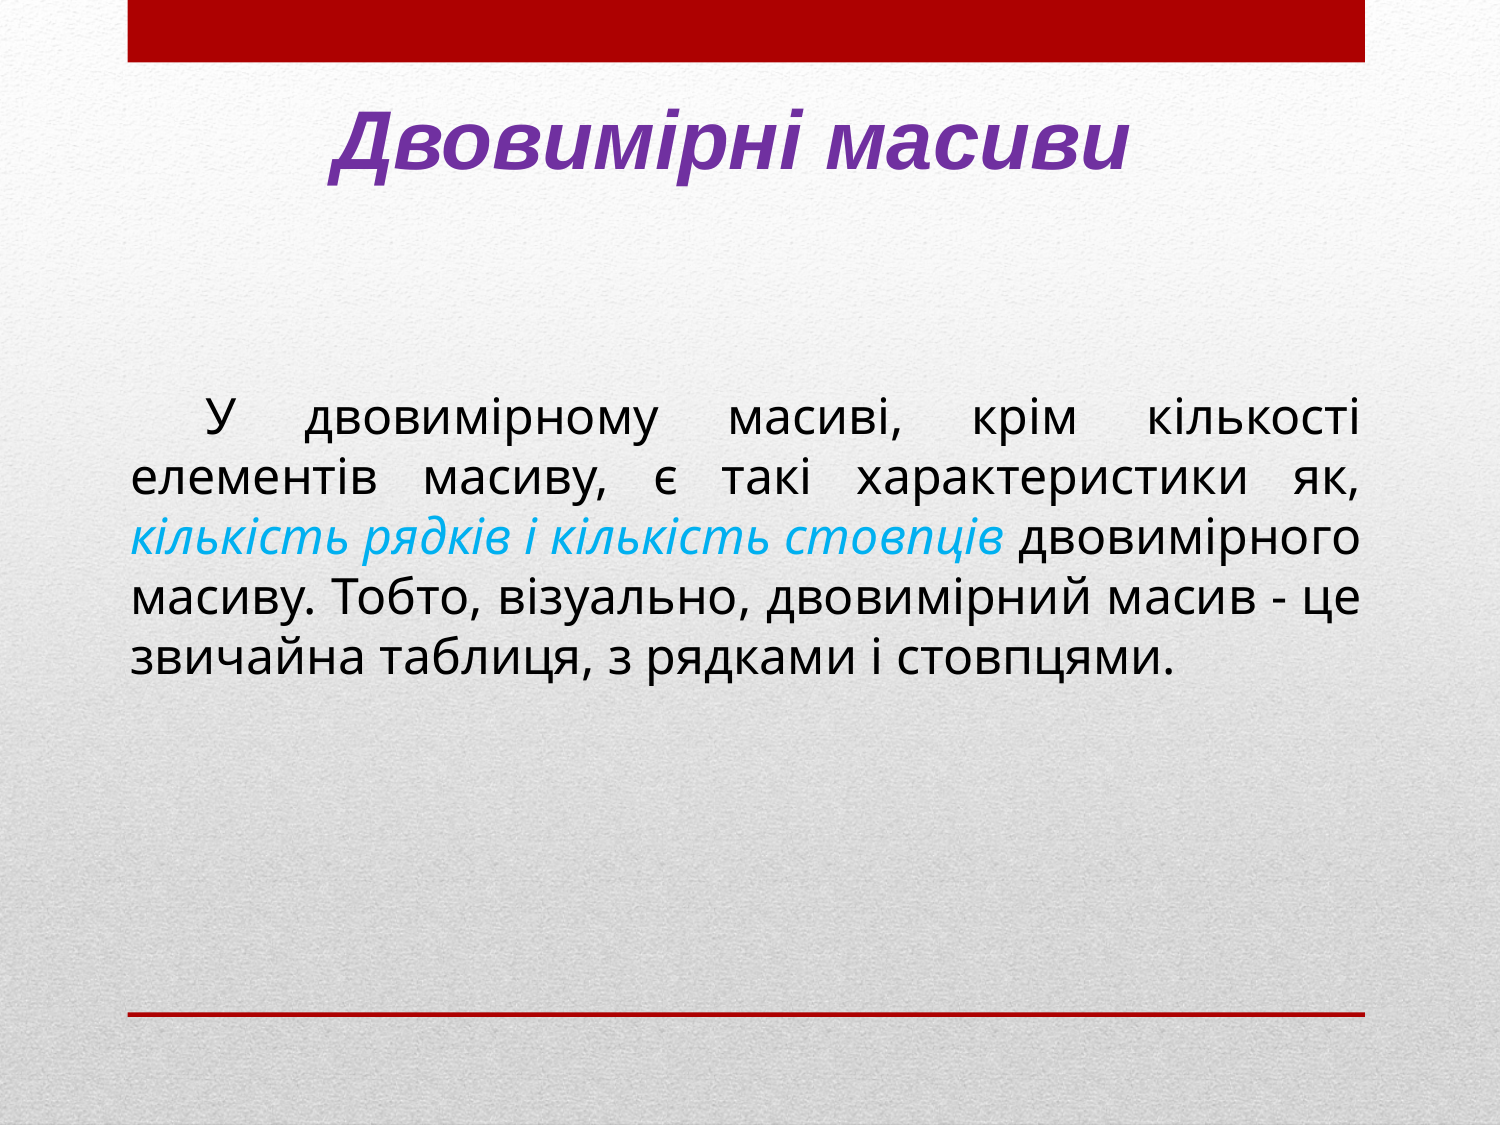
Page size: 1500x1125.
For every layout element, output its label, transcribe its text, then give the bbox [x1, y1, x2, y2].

text_box У двовимірному масиві, крім кількості елементів масиву, є такі характеристики як, кількість рядків і кількість стовпців двовимірного масиву. Тобто, візуально, двовимірний масив - це звичайна таблиця, з рядками і стовпцями. [115, 377, 1377, 693]
text_box Двовимірні масиви [0, 78, 1466, 194]
